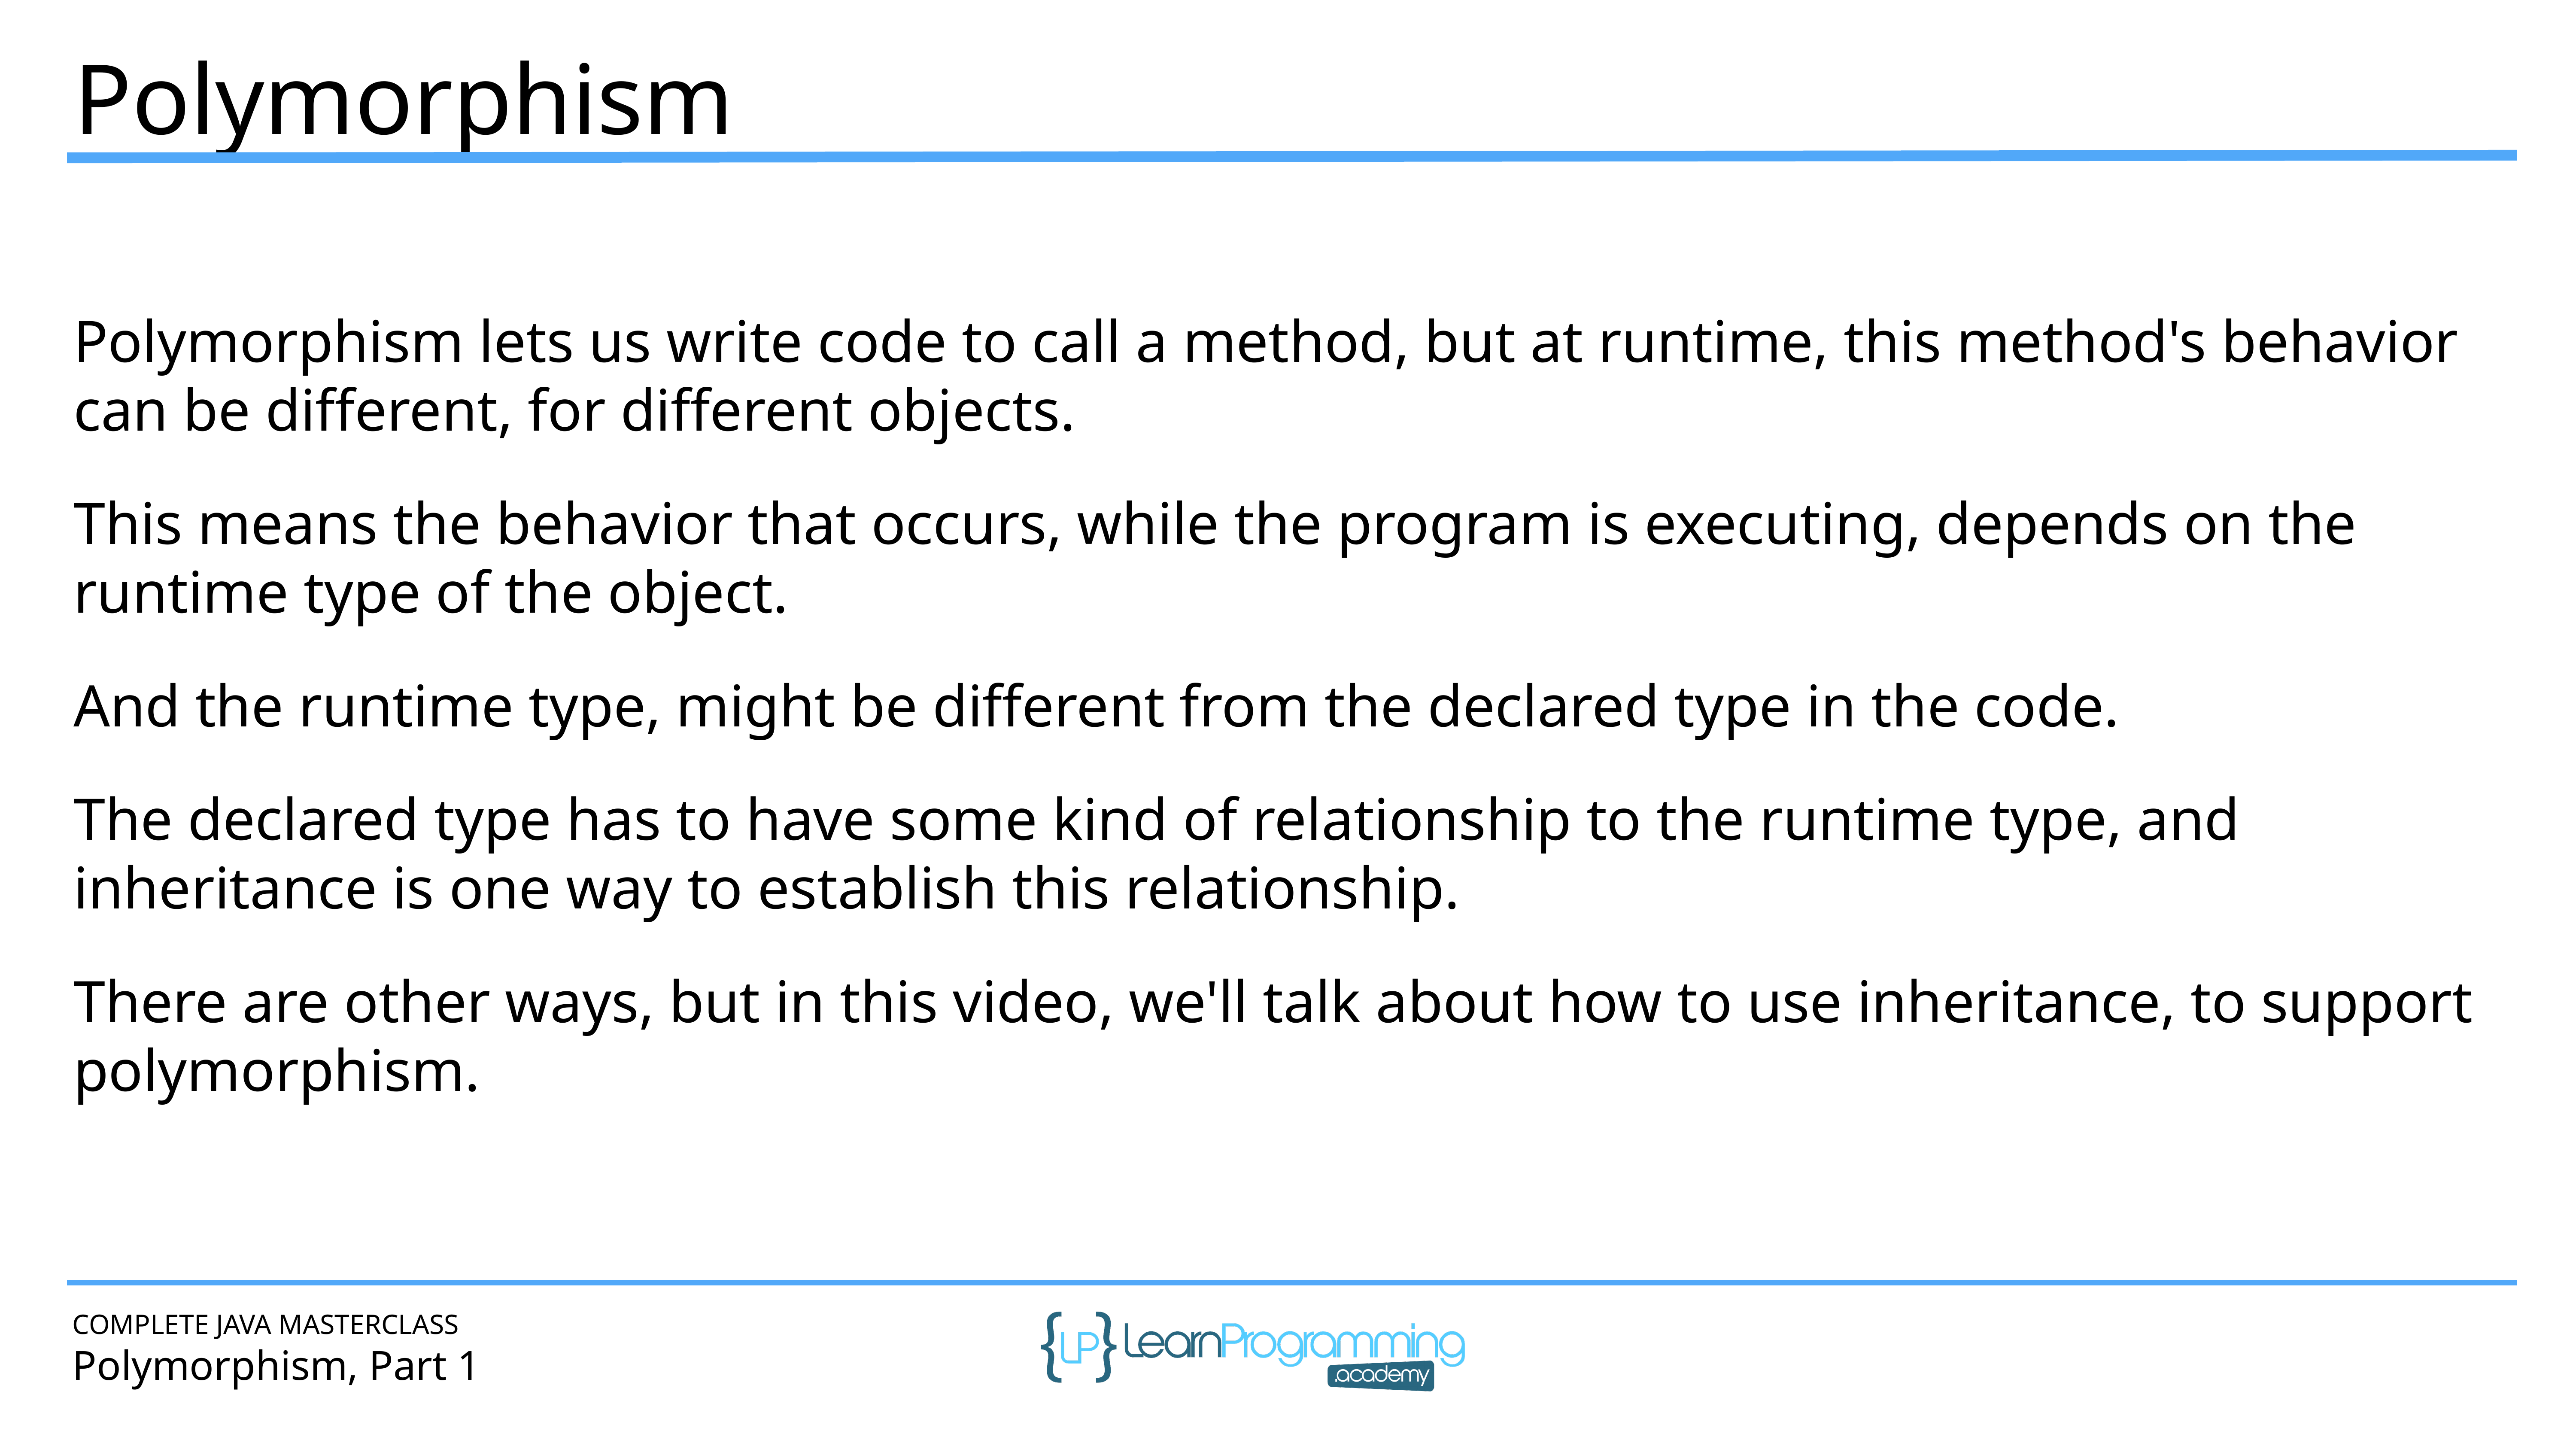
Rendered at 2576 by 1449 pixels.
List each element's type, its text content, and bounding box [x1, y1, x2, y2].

text_box Polymorphism [68, 32, 740, 159]
text_box COMPLETE JAVA MASTERCLASS Polymorphism, Part 1 [67, 1302, 1030, 1394]
text_box Polymorphism lets us write code to call a method, but at runtime, this method's behavior can be different, for different objects. This means the behavior that occurs, while the program is executing, depends on the runtime type of the object. And the runtime type, might be different from the declared type in the code. The declared type has to have some kind of relationship to the runtime type, and inheritance is one way to establish this relationship. There are other ways, but in this video, we'll talk about how to use inheritance, to support polymorphism. [67, 301, 2517, 1139]
picture [1032, 1302, 1477, 1400]
